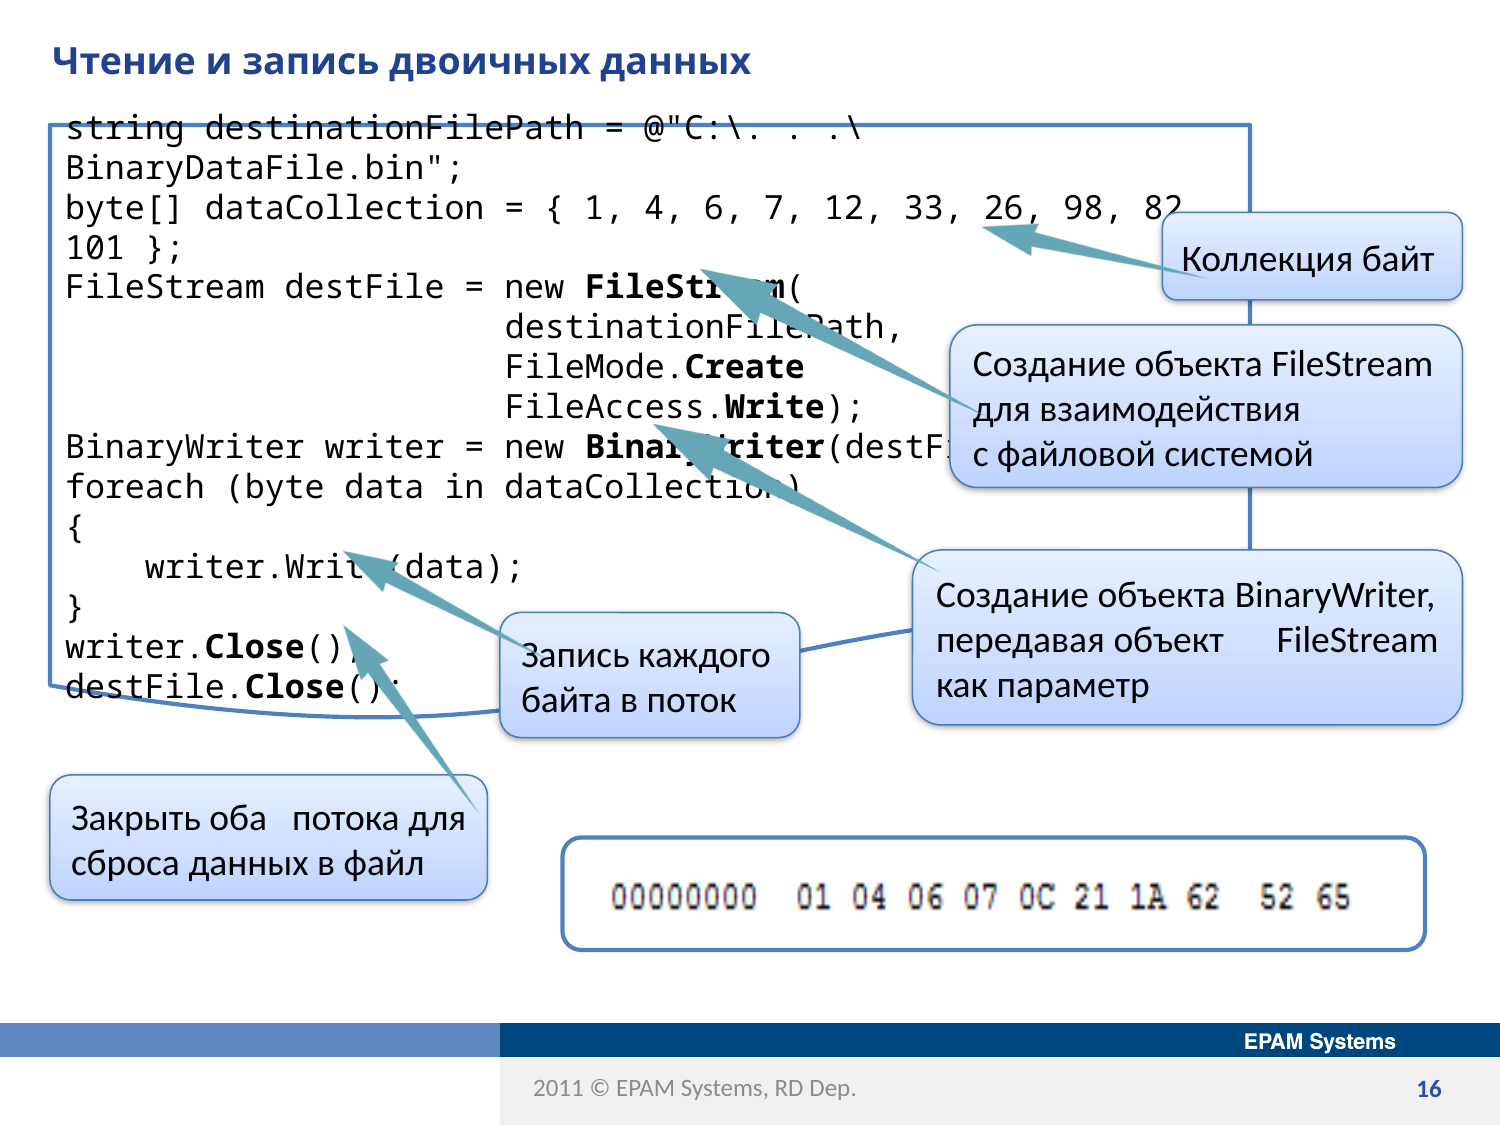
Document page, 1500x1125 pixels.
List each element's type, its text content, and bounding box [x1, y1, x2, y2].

title Чтение и запись двоичных данных [36, 29, 1469, 90]
picture [291, 701, 533, 743]
picture [631, 473, 967, 529]
text_box Запись каждого байта в поток [499, 611, 801, 739]
text_box Закрыть оба потока для сброса данных в файл [49, 774, 489, 901]
text_box string destinationFilePath = @"C:\. . .\BinaryDataFile.bin"; byte[] dataCollection = { 1, 4, 6, 7, 12, 33, 26, 98, 82, 101 }; FileStream destFile = new FileStream( destinationFilePath, FileMode.Create FileAccess.Write); BinaryWriter writer = new BinaryWriter(destFile); foreach (byte data in dataCollection) { writer.Write(data); } writer.Close(); destFile.Close(); [47, 122, 1253, 717]
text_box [562, 837, 1426, 951]
picture [976, 234, 1218, 274]
picture [326, 586, 568, 627]
text_box Коллекция байт [1161, 211, 1464, 301]
text_box Создание объекта FileStream для взаимодействия с файловой системой [949, 324, 1464, 489]
text_box Создание объекта BinaryWriter, передавая объект FileStream как параметр [911, 549, 1464, 726]
picture [678, 317, 1014, 373]
